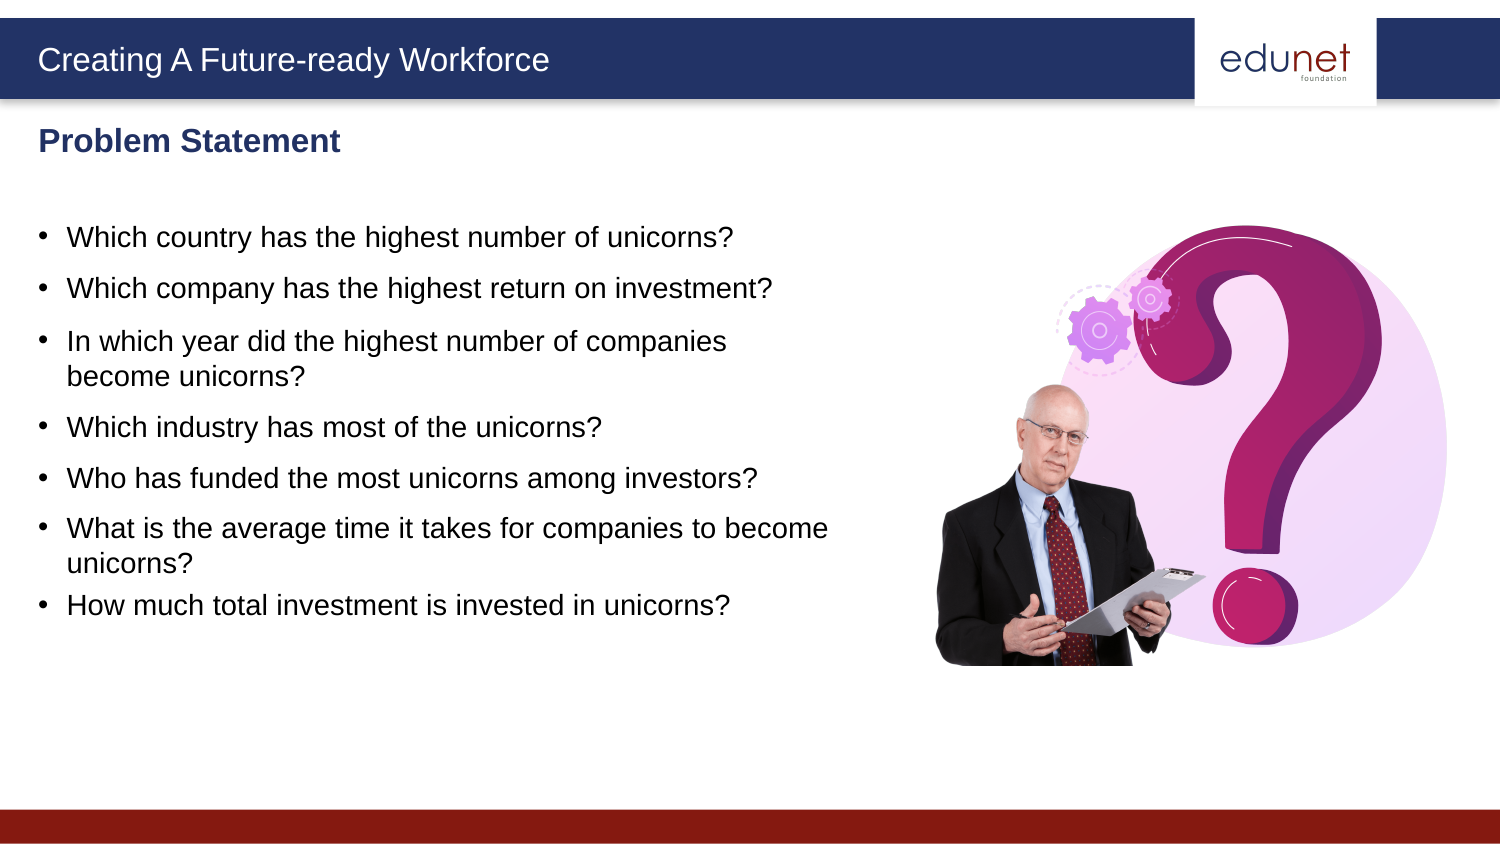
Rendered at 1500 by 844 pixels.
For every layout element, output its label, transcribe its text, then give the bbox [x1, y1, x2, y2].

text_box Who has funded the most unicorns among investors? [23, 452, 854, 501]
text_box Problem Statement [23, 112, 750, 167]
text_box In which year did the highest number of companies become unicorns? [23, 314, 854, 400]
picture [1215, 38, 1356, 86]
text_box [934, 211, 1459, 666]
text_box Which country has the highest number of unicorns? [23, 210, 854, 261]
text_box Which industry has most of the unicorns? [23, 400, 867, 451]
text_box What is the average time it takes for companies to become unicorns? [23, 501, 854, 579]
text_box Which company has the highest return on investment? [23, 262, 854, 313]
text_box How much total investment is invested in unicorns? [23, 579, 883, 629]
